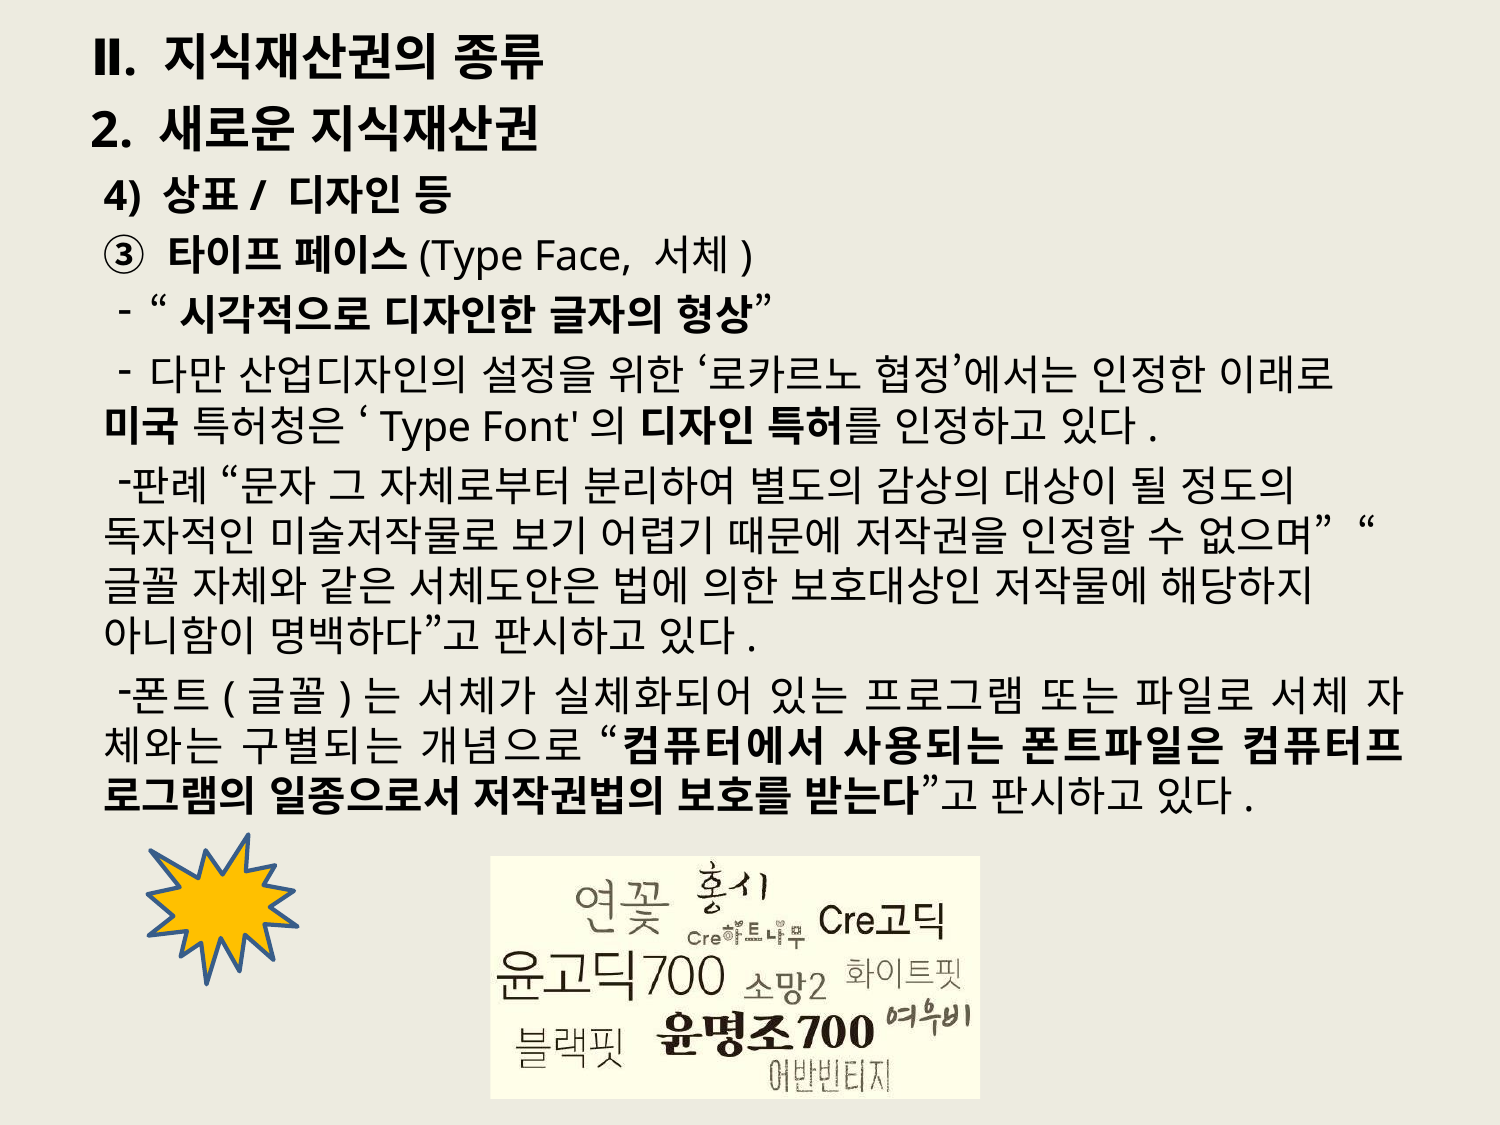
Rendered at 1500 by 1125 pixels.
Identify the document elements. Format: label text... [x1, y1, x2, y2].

text_box 2. 새로운 지식재산권 4) 상표/ 디자인 등 ③ 타이프 페이스(Type Face, 서체) “시각적으로 디자인한 글자의 형상” 다만 산업디자인의 설정을 위한 ‘로카르노 협정’에서는 인정한 이래로 미국 특허청은 ‘Type Font'의 디자인 특허를 인정하고 있다. 판례 “문자 그 자체로부터 분리하여 별도의 감상의 대상이 될 정도의 독자적인 미술저작물로 보기 어렵기 때문에 저작권을 인정할 수 없으며” “글꼴 자체와 같은 서체도안은 법에 의한 보호대상인 저작물에 해당하지 아니함이 명백하다”고 판시하고 있다. 폰트(글꼴)는 서체가 실체화되어 있는 프로그램 또는 파일로 서체 자 체와는 구별되는 개념으로 “컴퓨터에서 사용되는 폰트파일은 컴퓨터프 로그램의 일종으로서 저작권법의 보호를 받는다”고 판시하고 있다. [88, 81, 1448, 820]
text_box [147, 834, 298, 985]
title Ⅱ. 지식재산권의 종류 [88, 23, 592, 81]
text_box [490, 856, 981, 1099]
